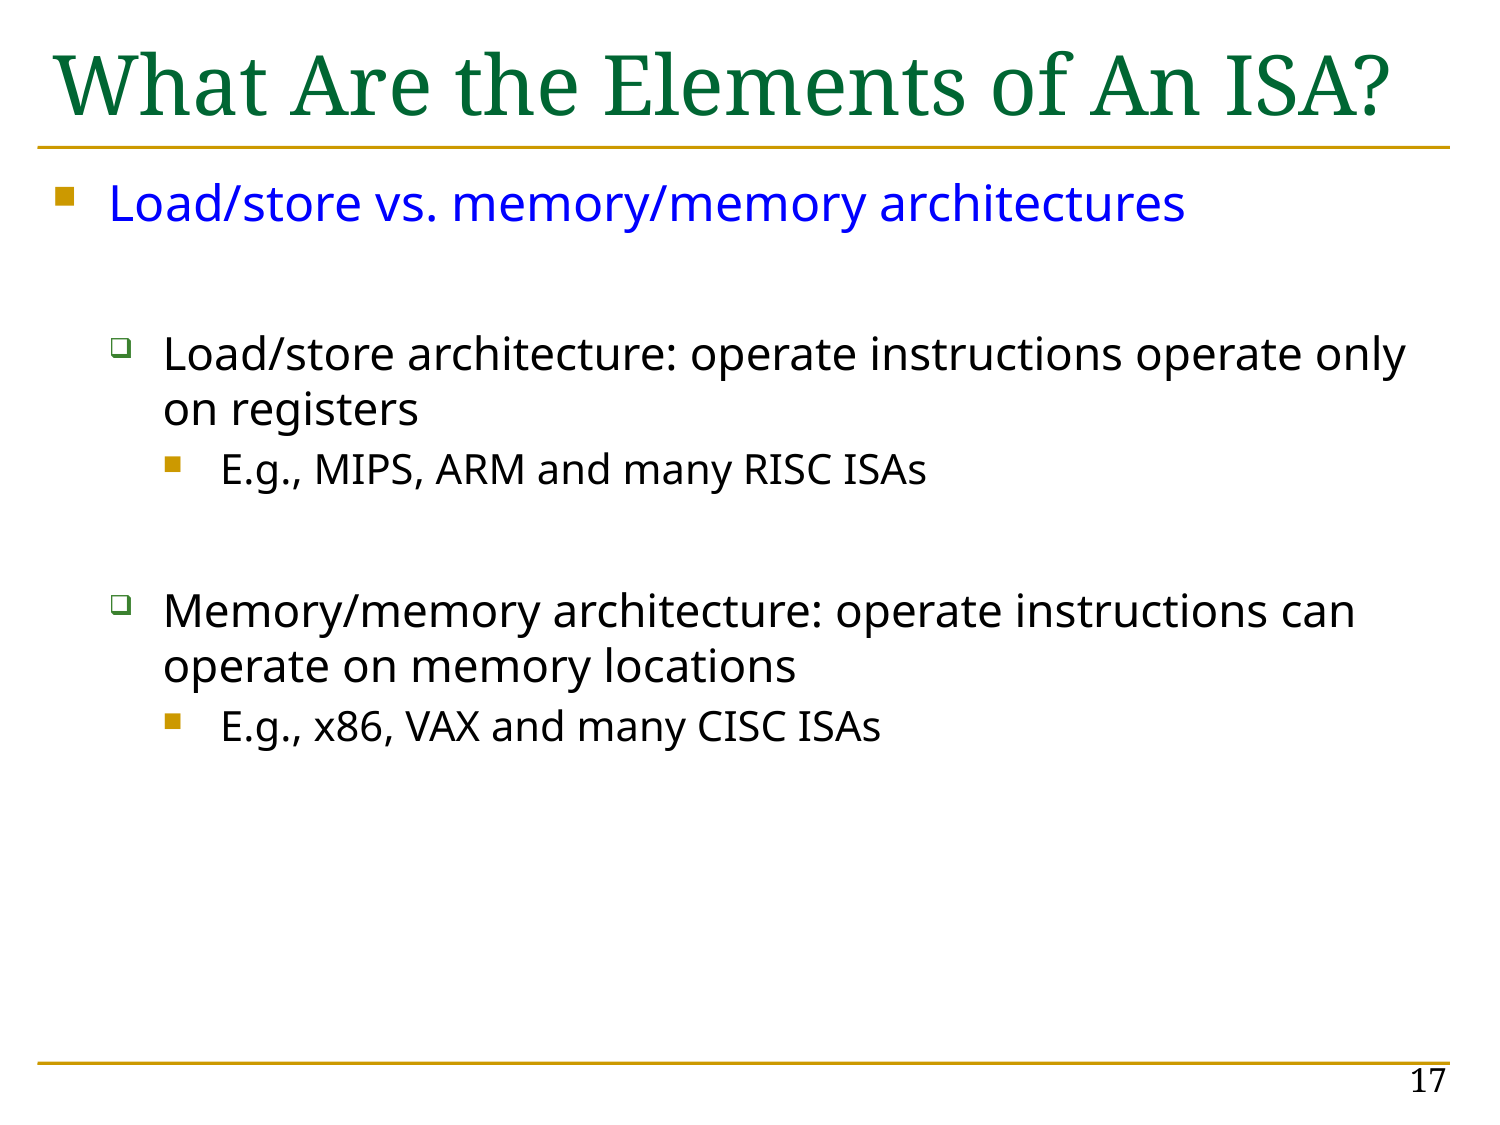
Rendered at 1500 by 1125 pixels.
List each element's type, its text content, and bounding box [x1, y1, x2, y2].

slide_number 17 [1111, 1036, 1462, 1112]
list Load/store vs. memory/memory architectures Load/store architecture: operate instructions operate only on registers E.g., MIPS, ARM and many RISC ISAs Memory/memory architecture: operate instructions can operate on memory locations E.g., x86, VAX and many CISC ISAs [37, 163, 1450, 1016]
title What Are the Elements of An ISA? [37, 24, 1450, 163]
